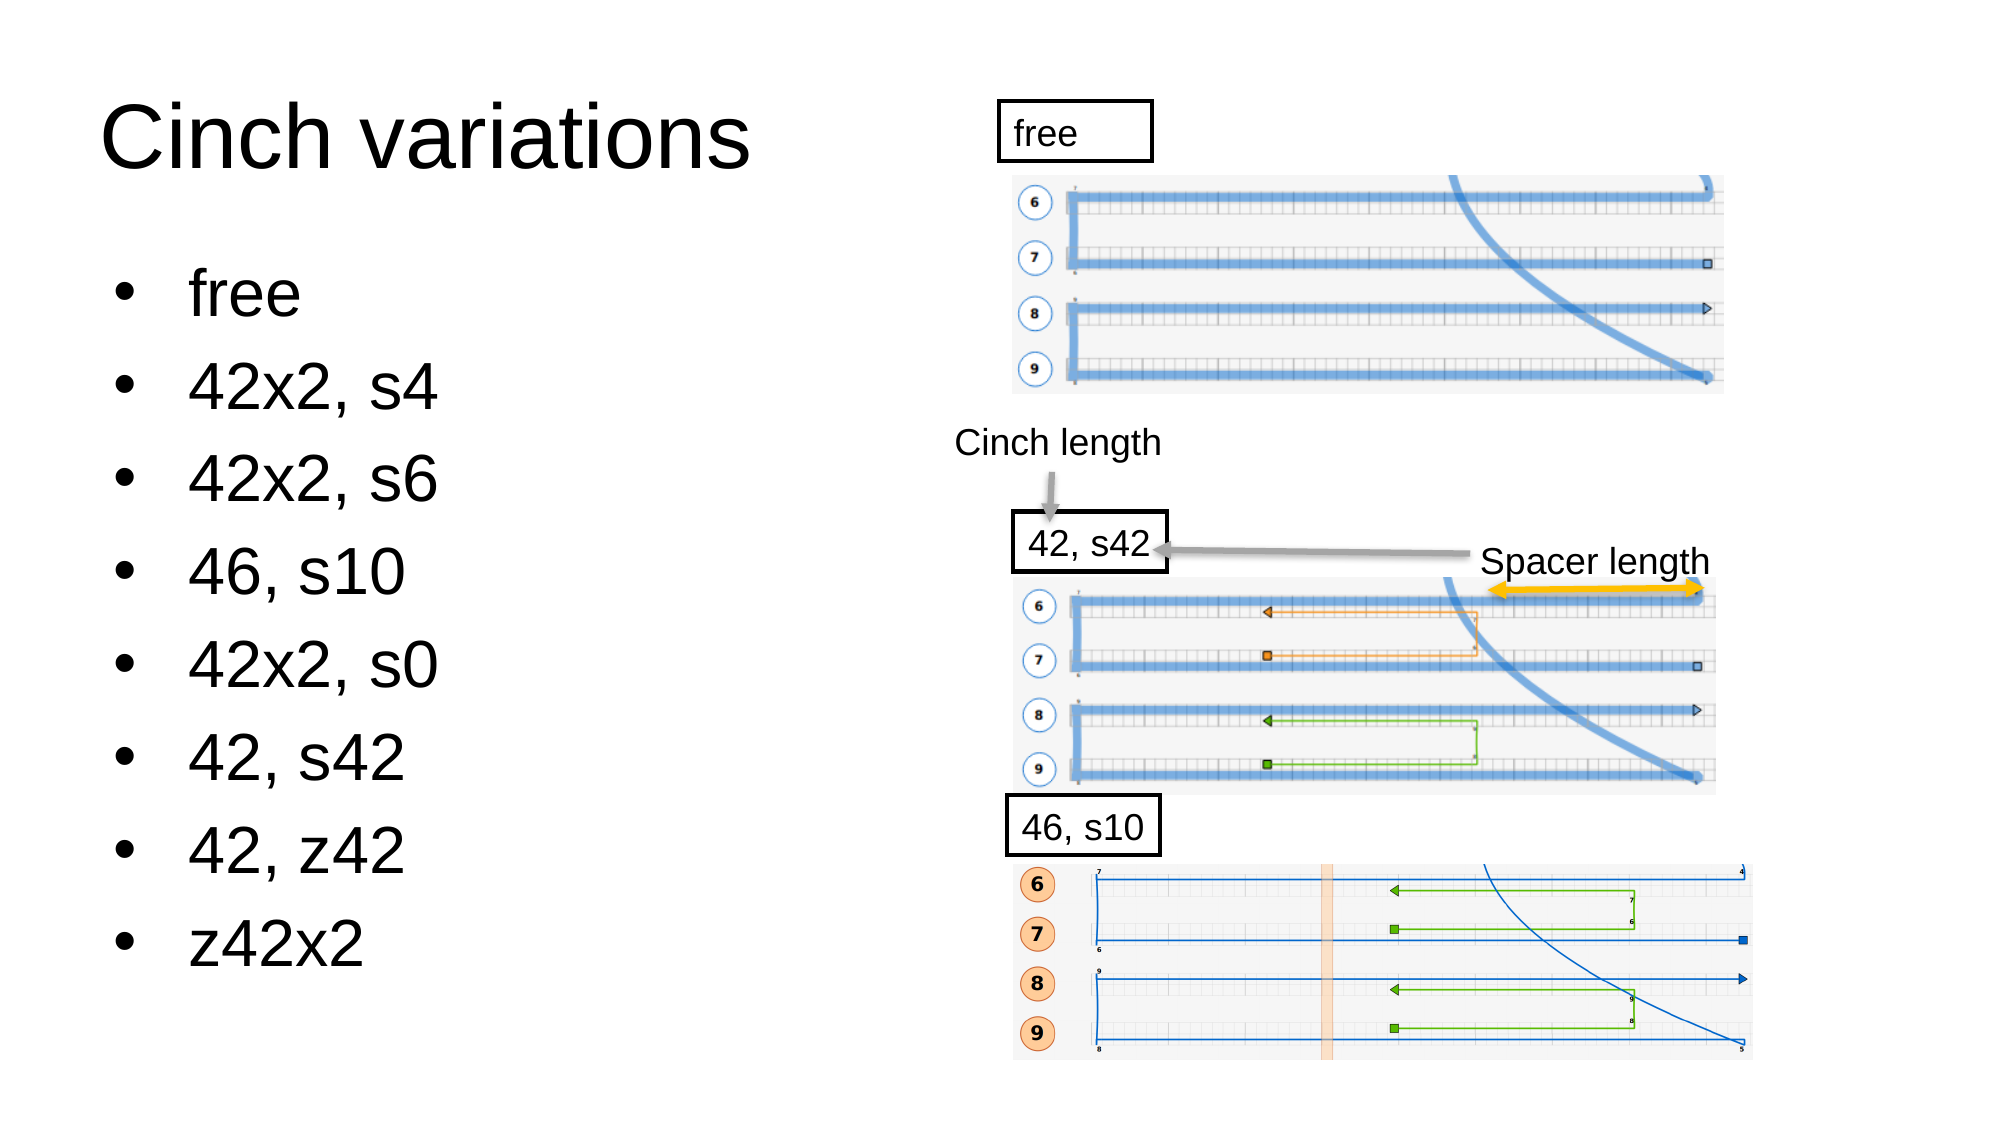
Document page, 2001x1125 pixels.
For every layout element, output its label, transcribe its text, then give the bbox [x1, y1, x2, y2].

title Cinch variations [99, 44, 1900, 233]
text_box 46, s10 [1005, 793, 1162, 857]
text_box Spacer length [1465, 529, 1915, 590]
text_box 42, s42 [1011, 509, 1169, 574]
text_box free [997, 99, 1154, 163]
text_box Cinch length [939, 410, 1390, 471]
picture [1011, 175, 1724, 394]
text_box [1487, 587, 1705, 591]
picture [1013, 577, 1716, 795]
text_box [1152, 549, 1471, 554]
picture [1013, 864, 1753, 1060]
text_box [1049, 471, 1053, 523]
list free 42x2, s4 42x2, s6 46, s10 42x2, s0 42, s42 42, z42 z42x2 [113, 258, 675, 1076]
